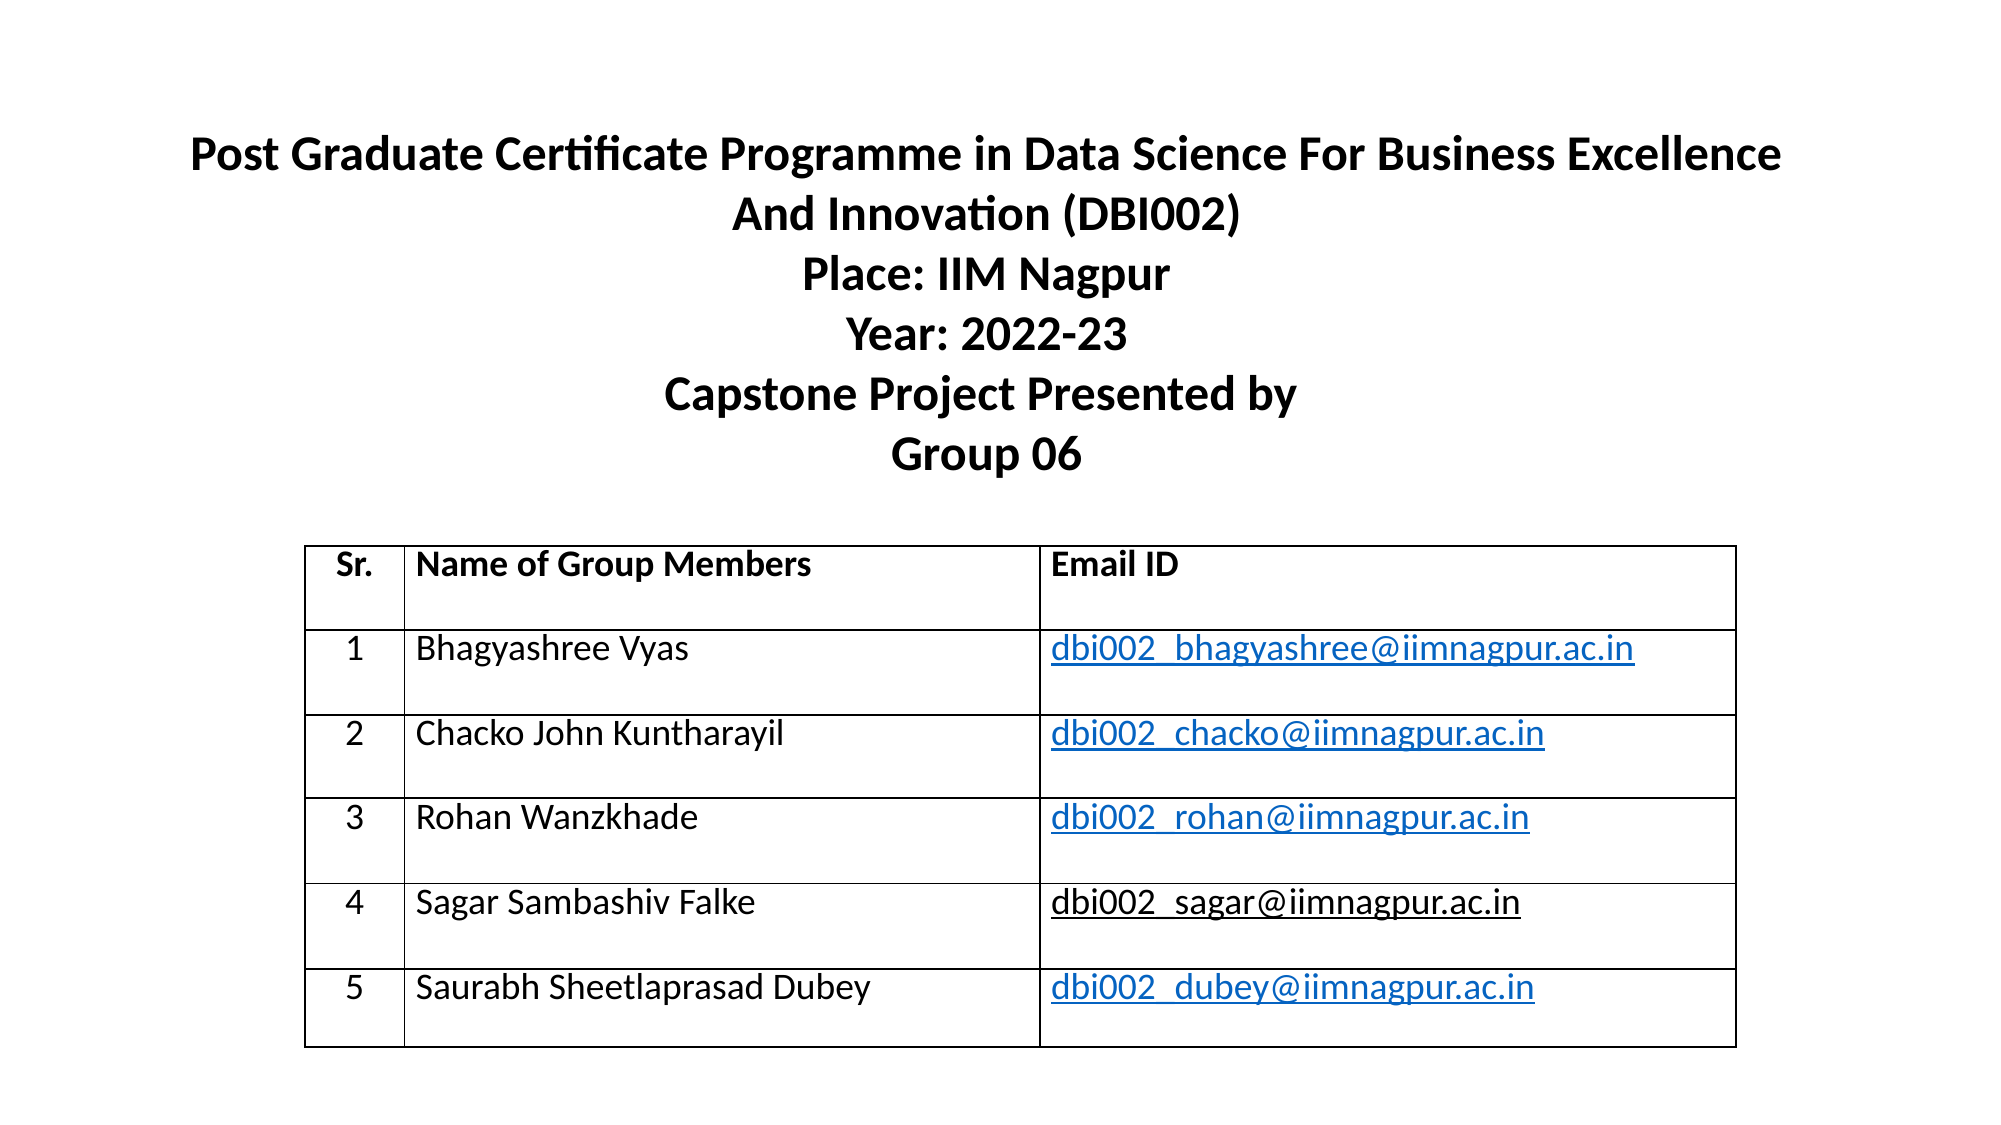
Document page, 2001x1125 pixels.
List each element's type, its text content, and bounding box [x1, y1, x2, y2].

table_cell 5 [306, 970, 404, 1046]
table_header Sr. [306, 547, 404, 629]
table_header Email ID [1041, 547, 1735, 629]
table_cell 2 [306, 716, 404, 797]
table_cell Rohan Wanzkhade [405, 799, 1039, 883]
table_cell dbi002_sagar@iimnagpur.ac.in [1041, 884, 1735, 968]
table_cell Bhagyashree Vyas [405, 631, 1039, 714]
table_cell Sagar Sambashiv Falke [405, 884, 1039, 968]
table_cell dbi002_rohan@iimnagpur.ac.in [1041, 799, 1735, 883]
table_cell dbi002_dubey@iimnagpur.ac.in [1041, 970, 1735, 1046]
table_cell 4 [306, 884, 404, 968]
table_cell dbi002_bhagyashree@iimnagpur.ac.in [1041, 631, 1735, 714]
table_cell Saurabh Sheetlaprasad Dubey [405, 970, 1039, 1046]
table_cell 3 [306, 799, 404, 883]
table_cell 1 [306, 631, 404, 714]
text_box Post Graduate Certificate Programme in Data Science For Business Excellence And Innovation (DBI002) Place: IIM Nagpur Year: 2022-23 Capstone Project Presented by Group 06 [159, 112, 1815, 488]
table_cell Chacko John Kuntharayil [405, 716, 1039, 797]
table_cell dbi002_chacko@iimnagpur.ac.in [1041, 716, 1735, 797]
table_header Name of Group Members [405, 547, 1039, 629]
